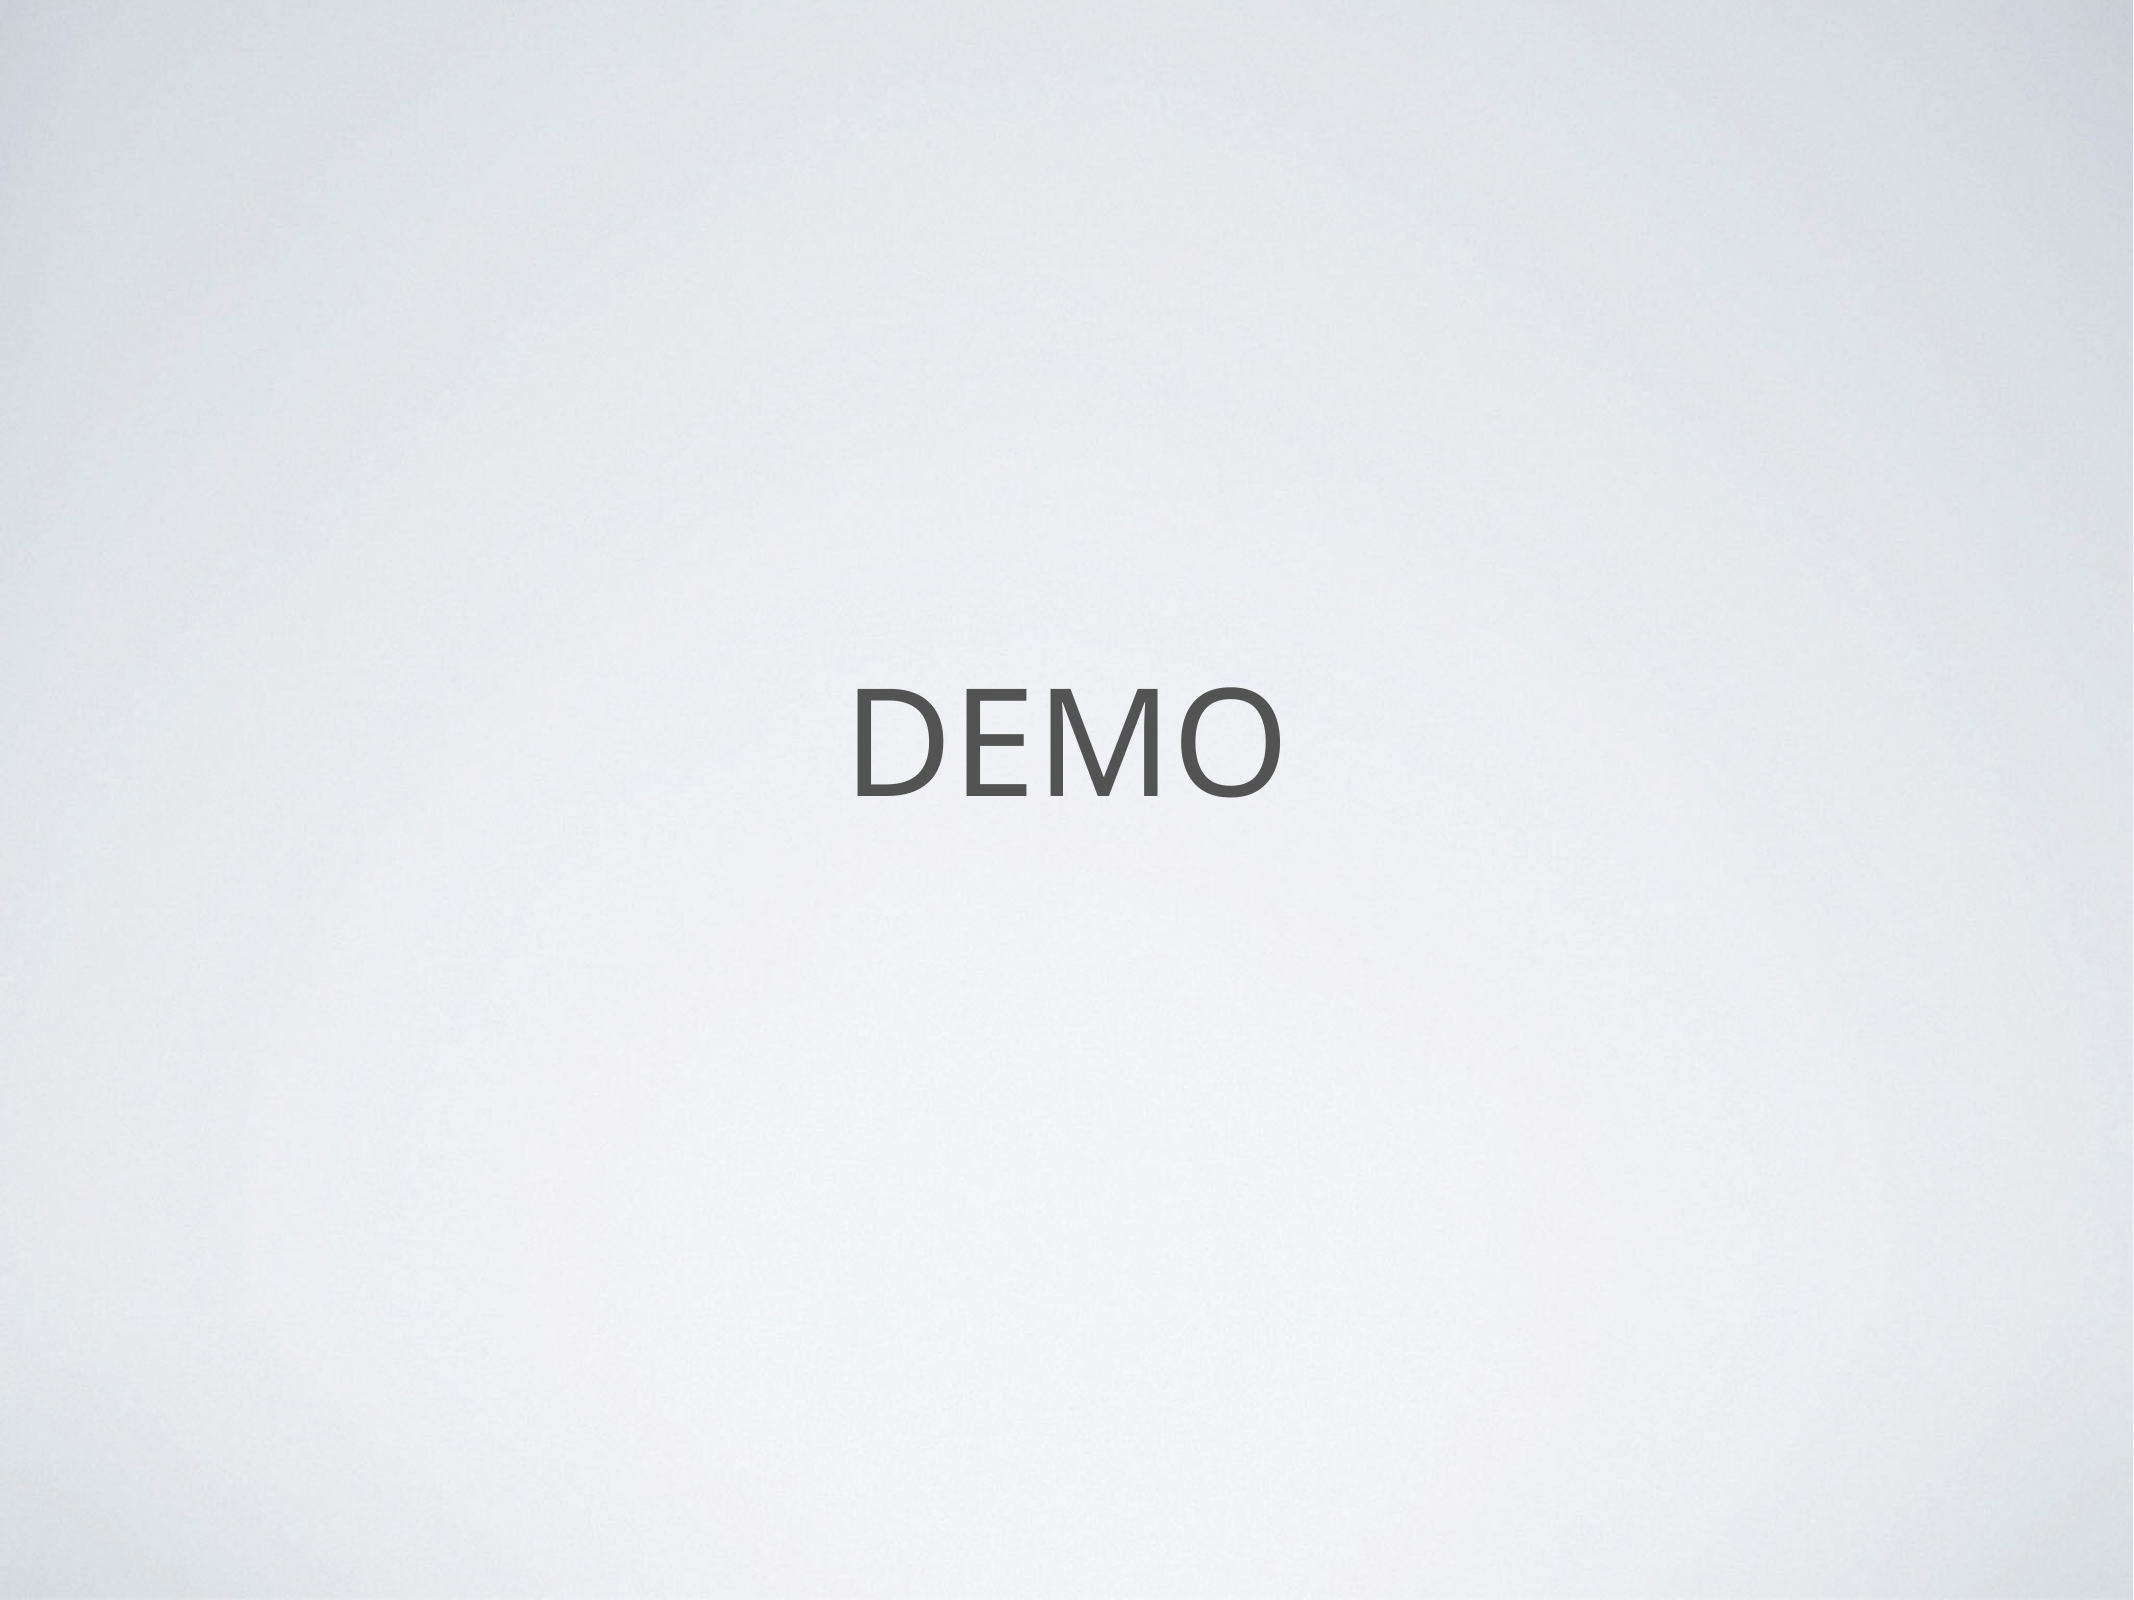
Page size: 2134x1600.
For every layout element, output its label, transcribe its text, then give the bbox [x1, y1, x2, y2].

picture [0, 0, 2134, 1600]
title DEMO [57, 470, 2076, 1003]
